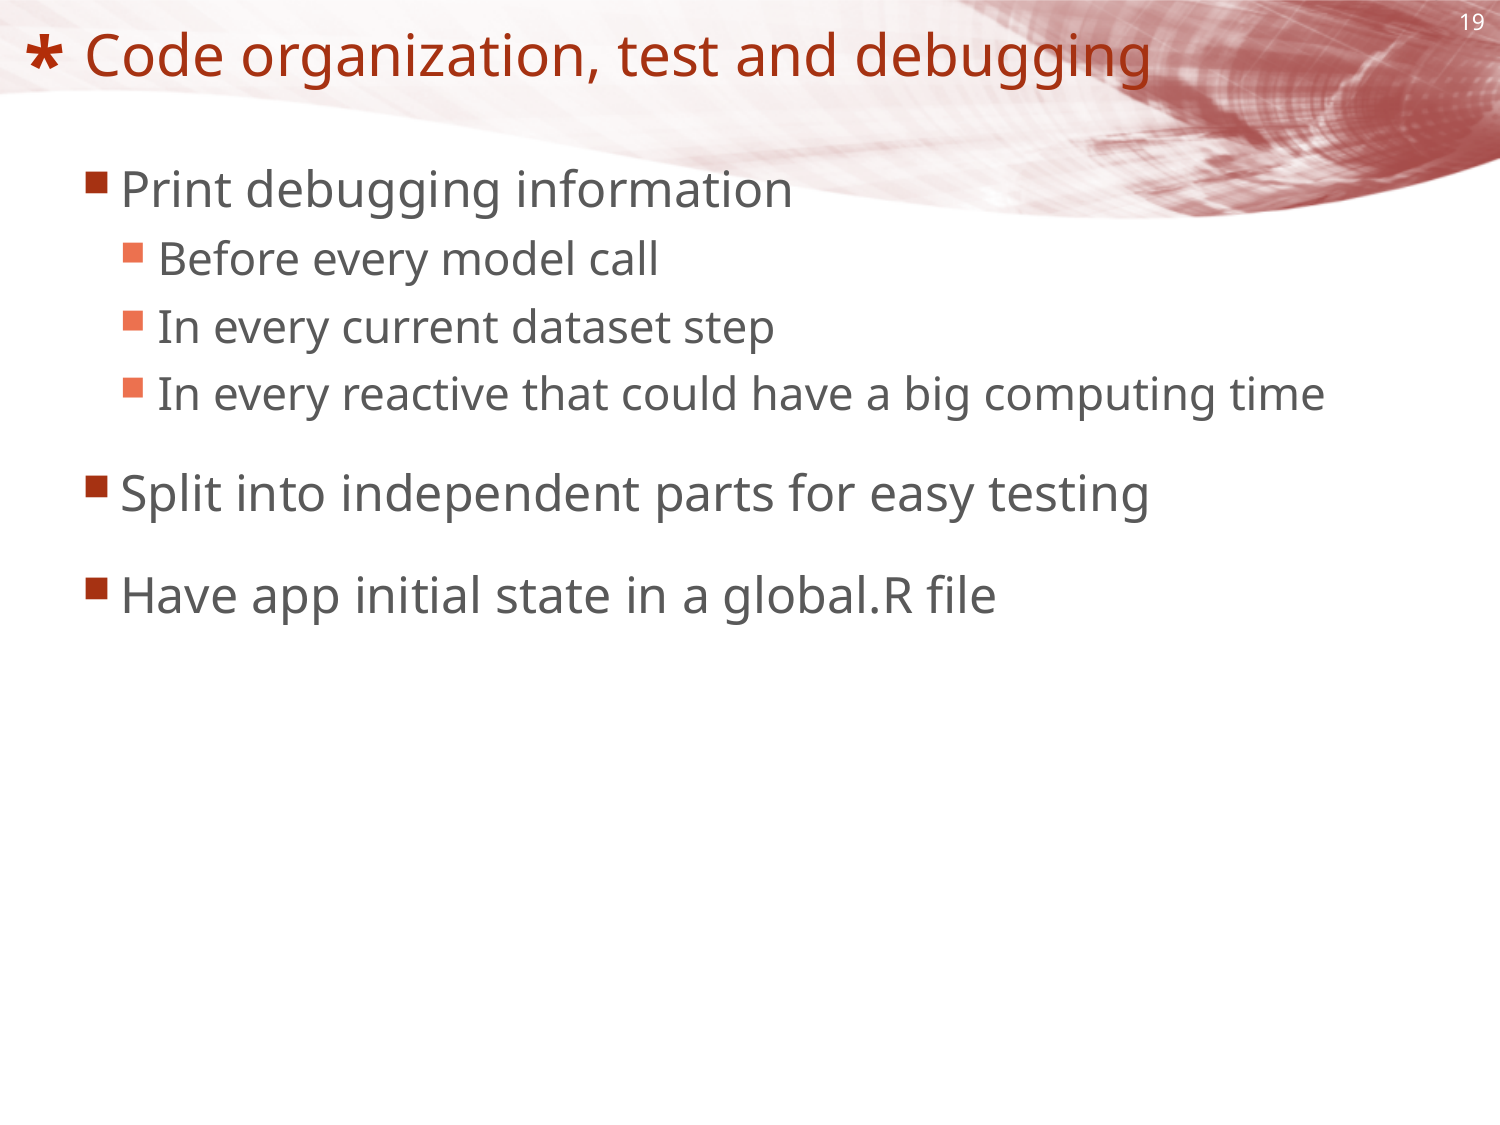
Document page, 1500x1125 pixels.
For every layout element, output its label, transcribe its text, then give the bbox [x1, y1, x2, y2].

picture [0, 0, 1500, 251]
title Code organization, test and debugging [70, 10, 1407, 123]
list Print debugging information Before every model call In every current dataset step In every reactive that could have a big computing time Split into independent parts for easy testing Have app initial state in a global.R file [67, 150, 1476, 1084]
